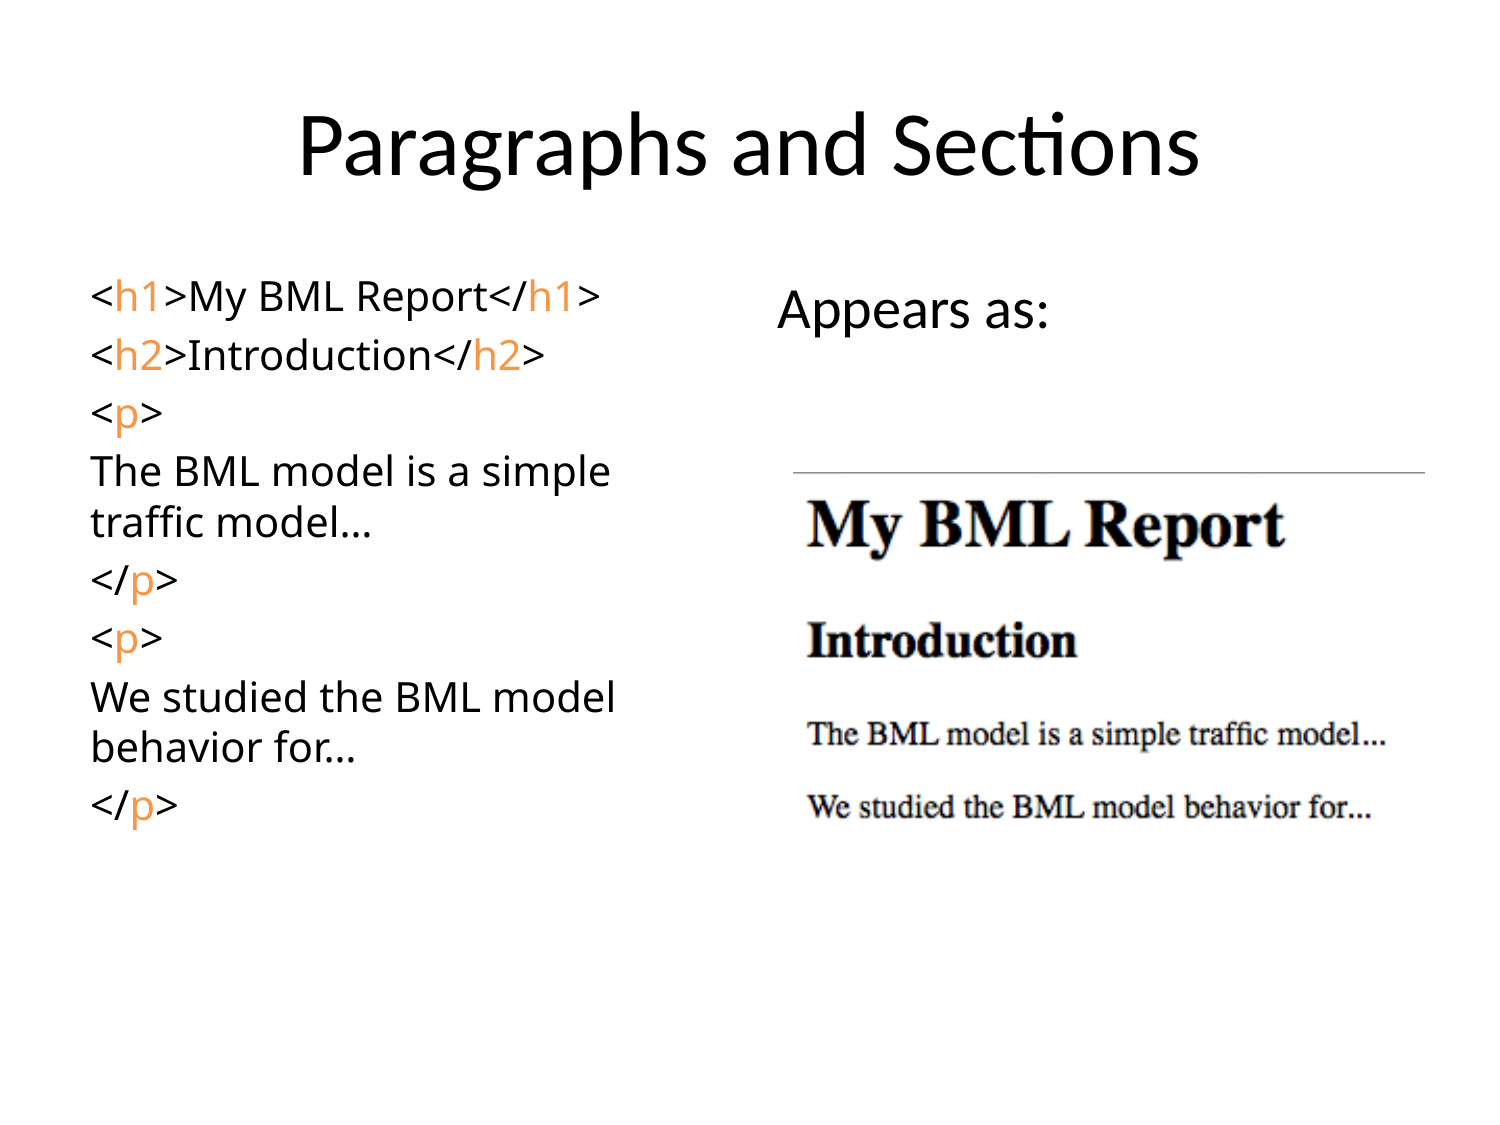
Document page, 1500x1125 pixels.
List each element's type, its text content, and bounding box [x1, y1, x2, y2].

title Paragraphs and Sections [75, 45, 1425, 233]
picture [793, 471, 1426, 879]
list Appears as: [762, 262, 1425, 1005]
list <h1>My BML Report</h1> <h2>Introduction</h2> <p> The BML model is a simple traffic model… </p> <p> We studied the BML model behavior for… </p> [75, 262, 738, 1099]
